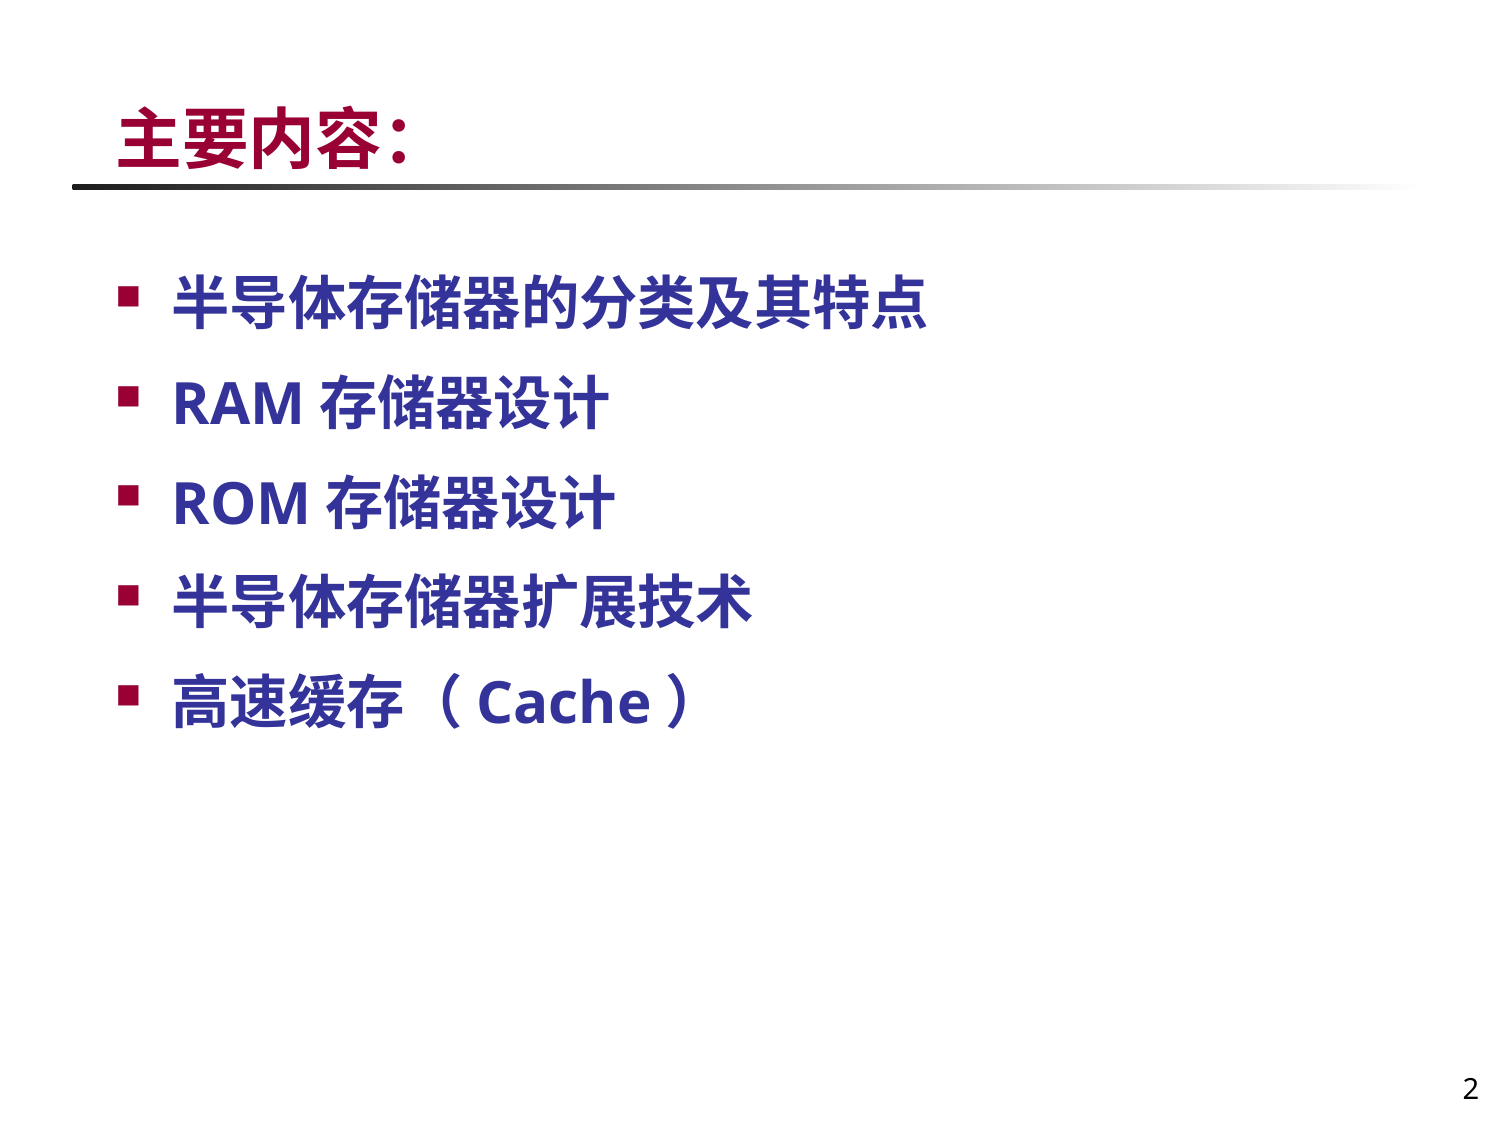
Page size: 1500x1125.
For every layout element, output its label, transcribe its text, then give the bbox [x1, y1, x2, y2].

slide_number 2 [1390, 1042, 1495, 1118]
title 主要内容： [100, 58, 1117, 185]
list 半导体存储器的分类及其特点 RAM存储器设计 ROM存储器设计 半导体存储器扩展技术 高速缓存（Cache） [100, 255, 1400, 811]
